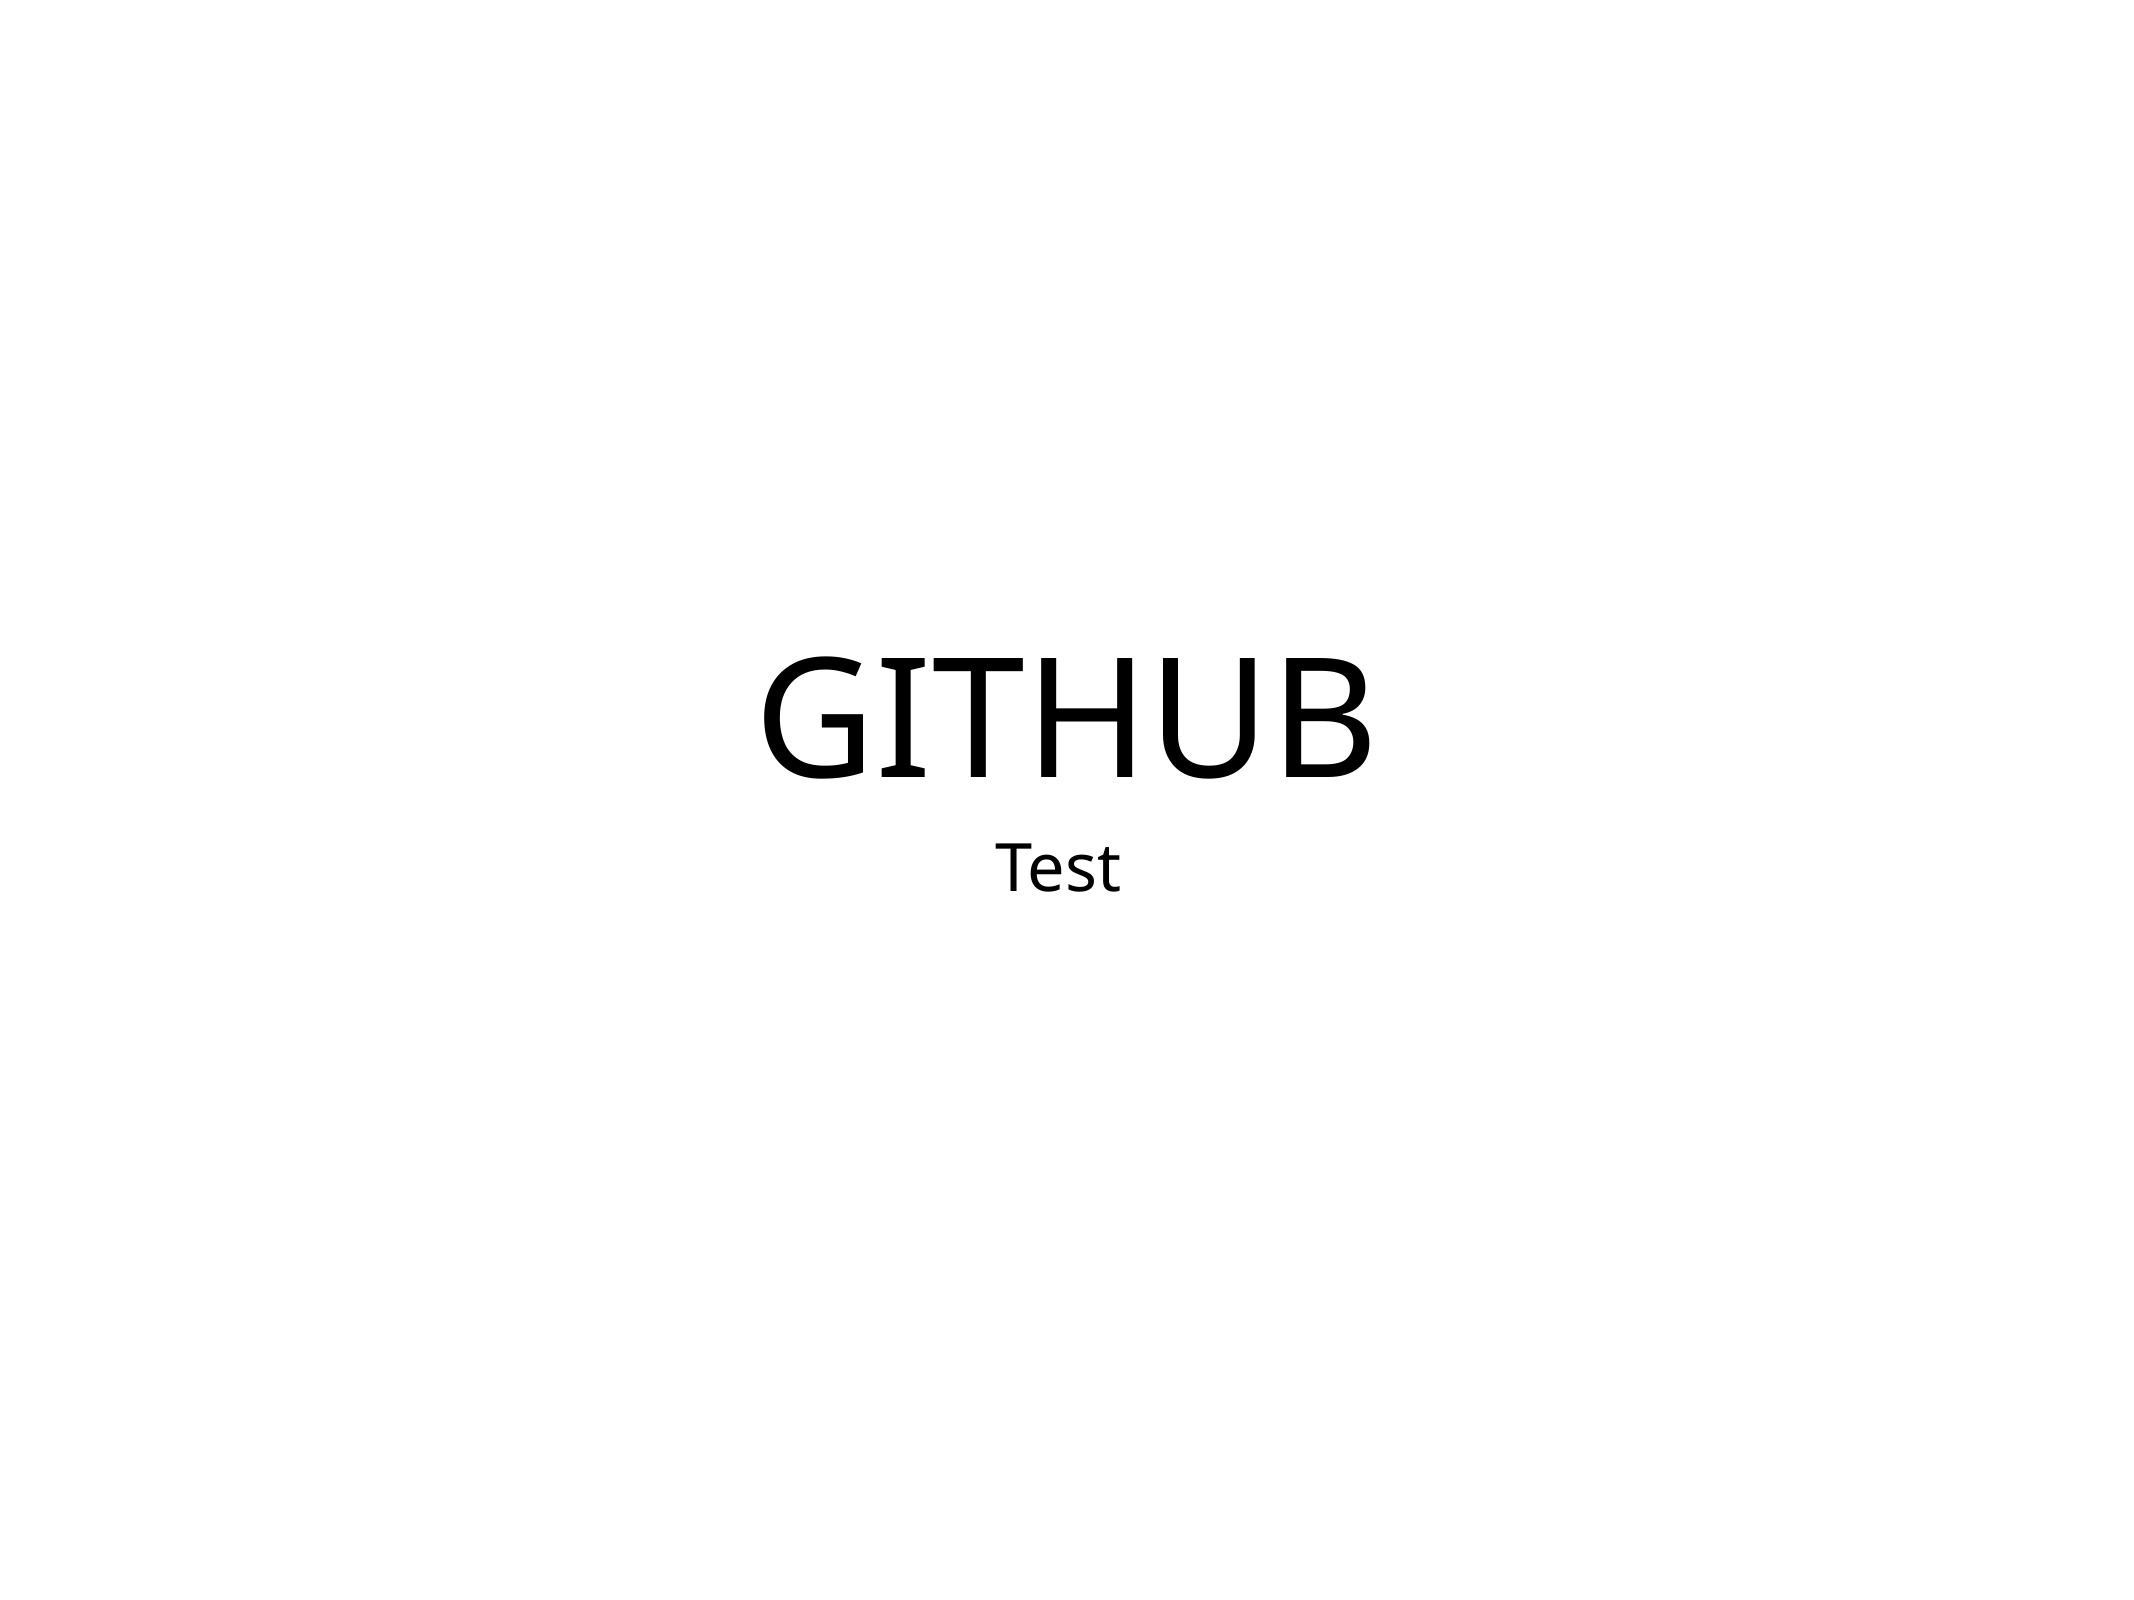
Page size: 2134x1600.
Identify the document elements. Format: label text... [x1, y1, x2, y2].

title GITHUB [207, 268, 1926, 811]
list Test [207, 824, 1926, 1011]
